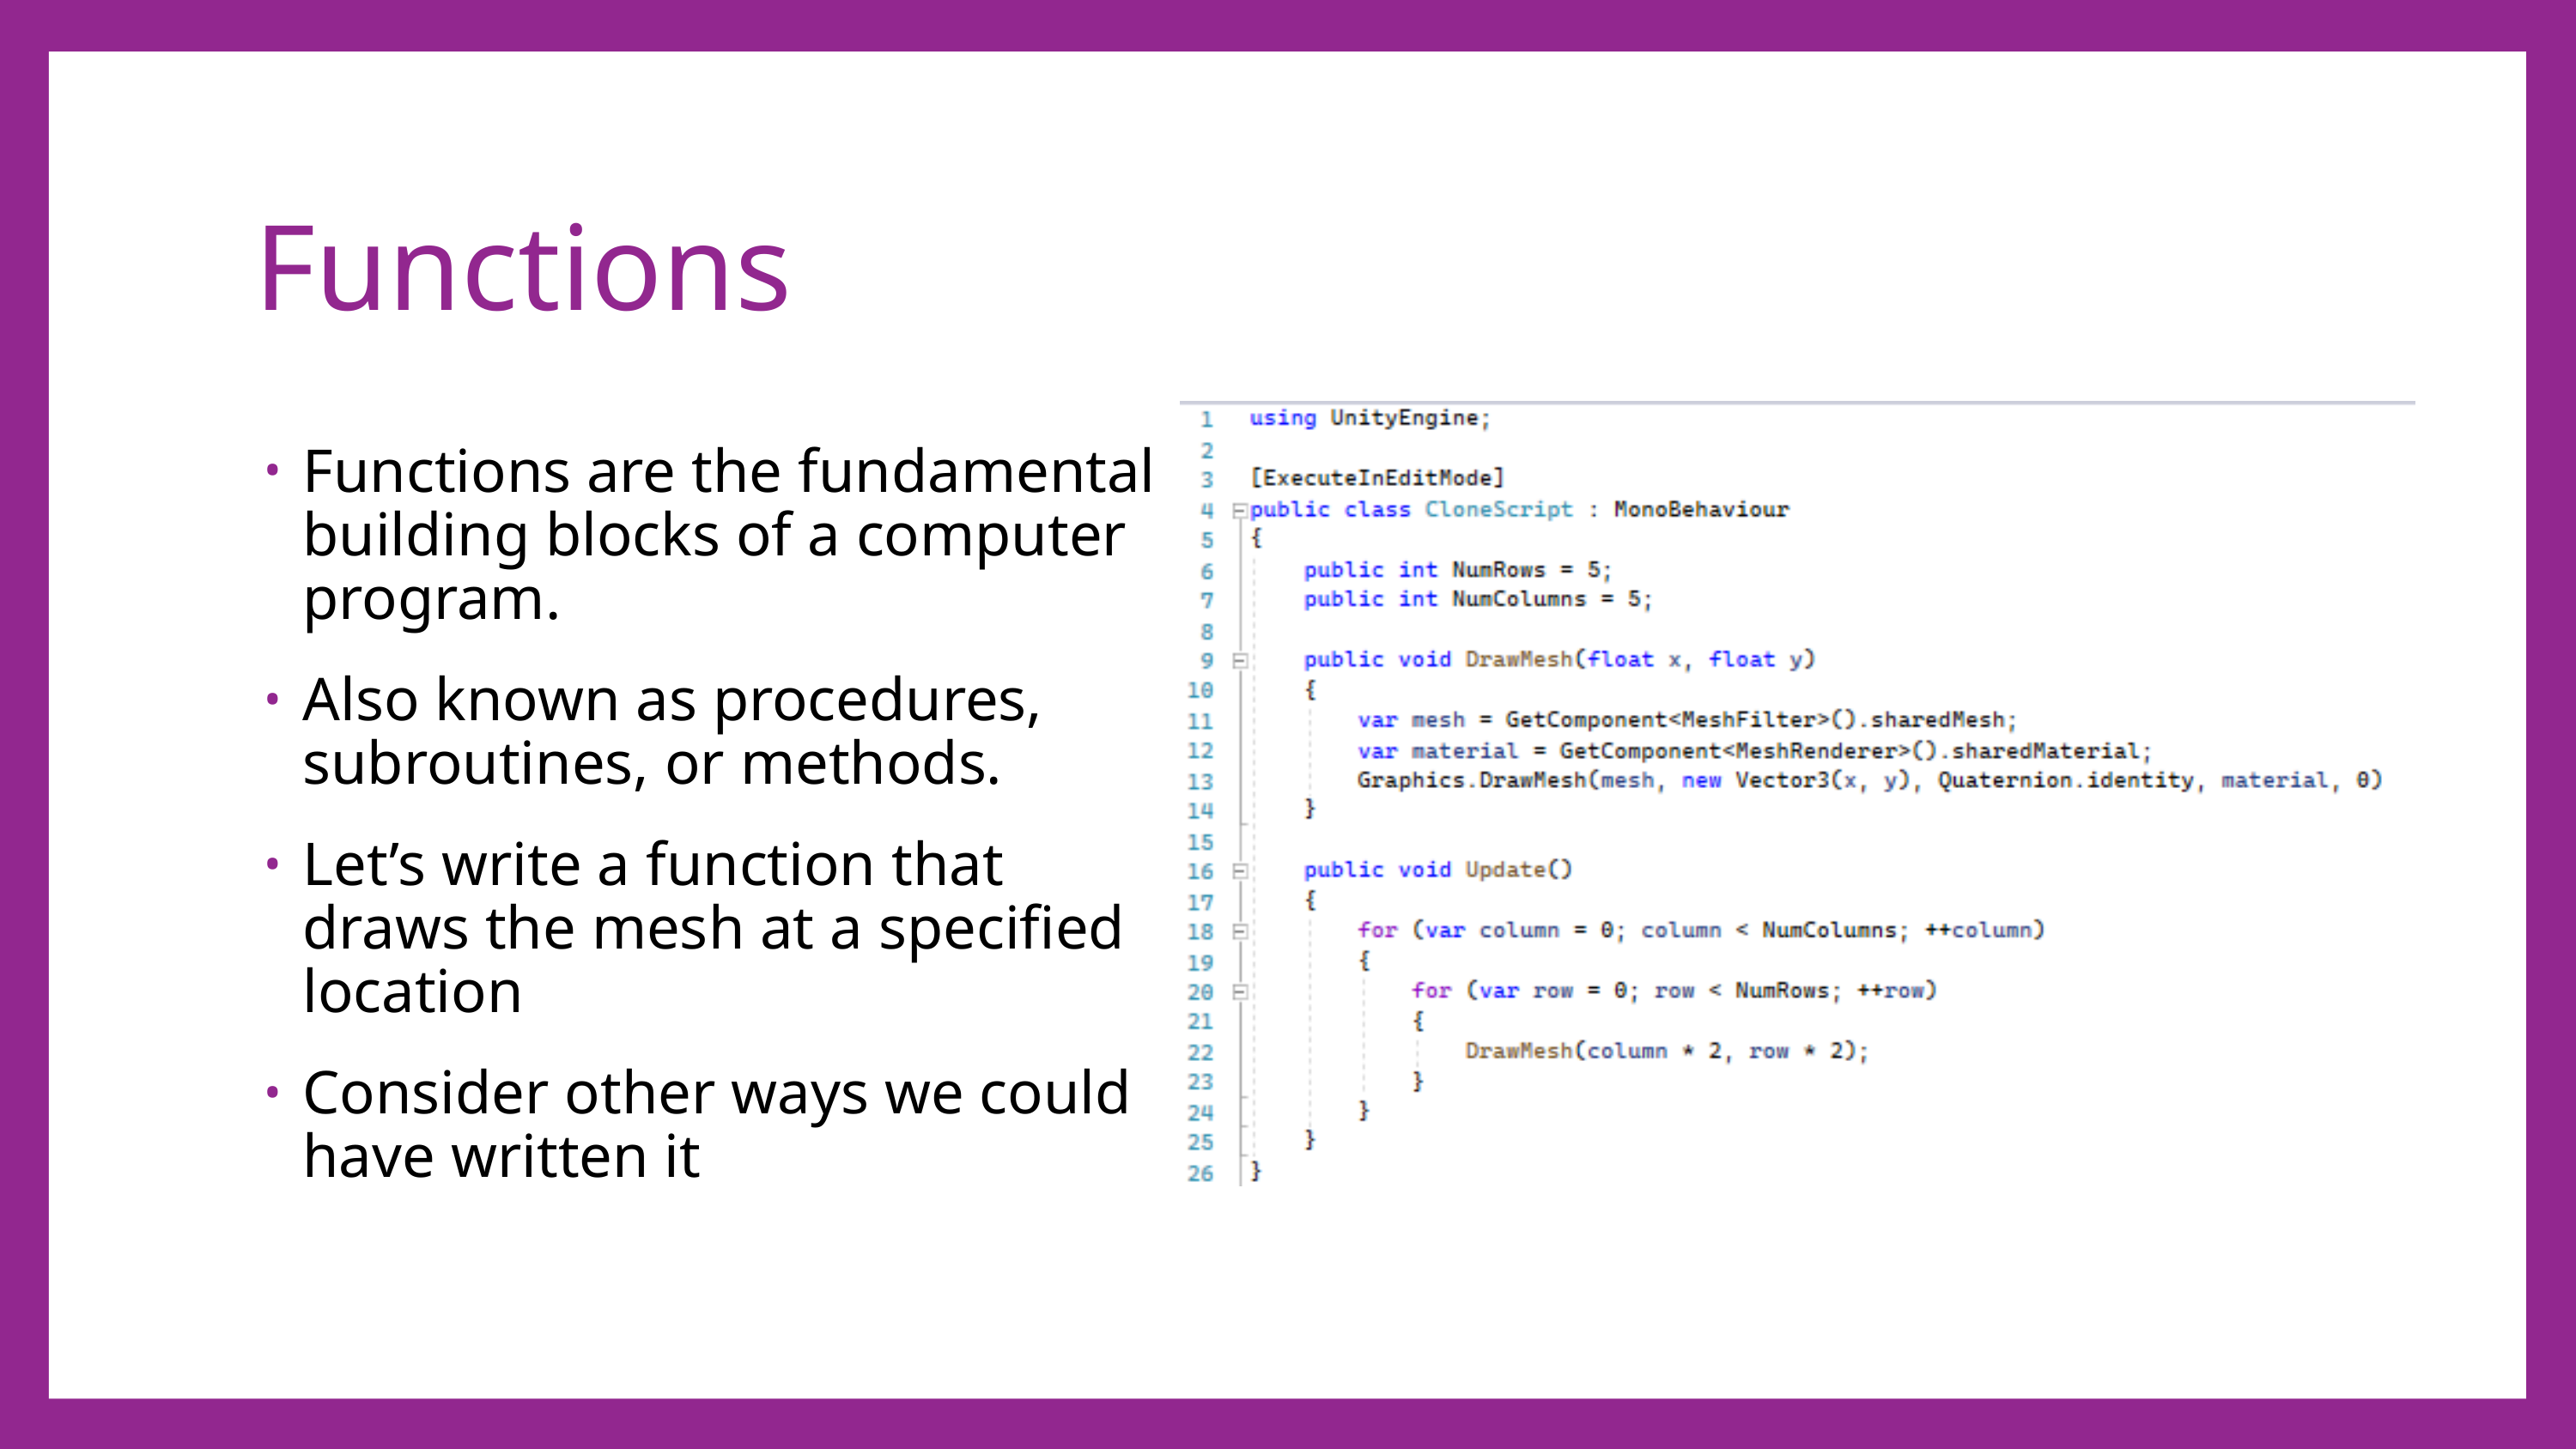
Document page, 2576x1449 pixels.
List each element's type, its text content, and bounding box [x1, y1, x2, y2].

title Functions [241, 129, 2329, 415]
list Functions are the fundamental building blocks of a computer program. Also known as procedures, subroutines, or methods. Let’s write a function that draws the mesh at a specified location Consider other ways we could have written it [241, 434, 1181, 1288]
picture [1180, 400, 2415, 1186]
